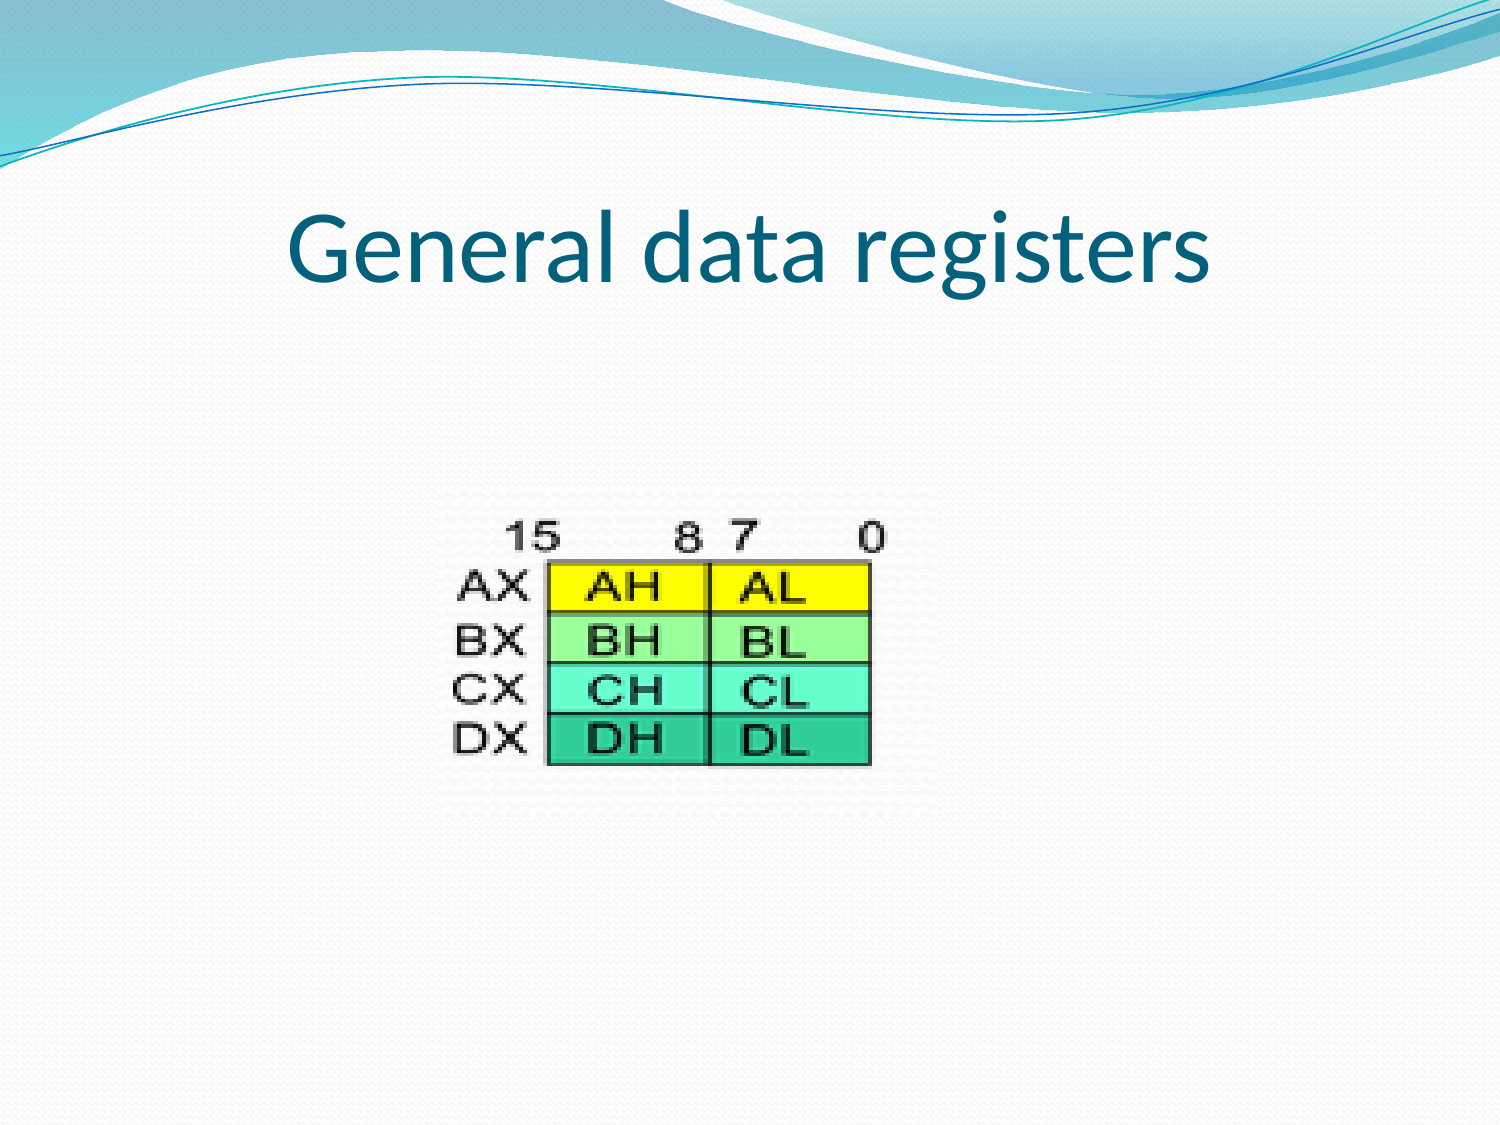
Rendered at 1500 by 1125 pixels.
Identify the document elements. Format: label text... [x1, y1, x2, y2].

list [437, 487, 938, 817]
title General data registers [75, 115, 1425, 303]
